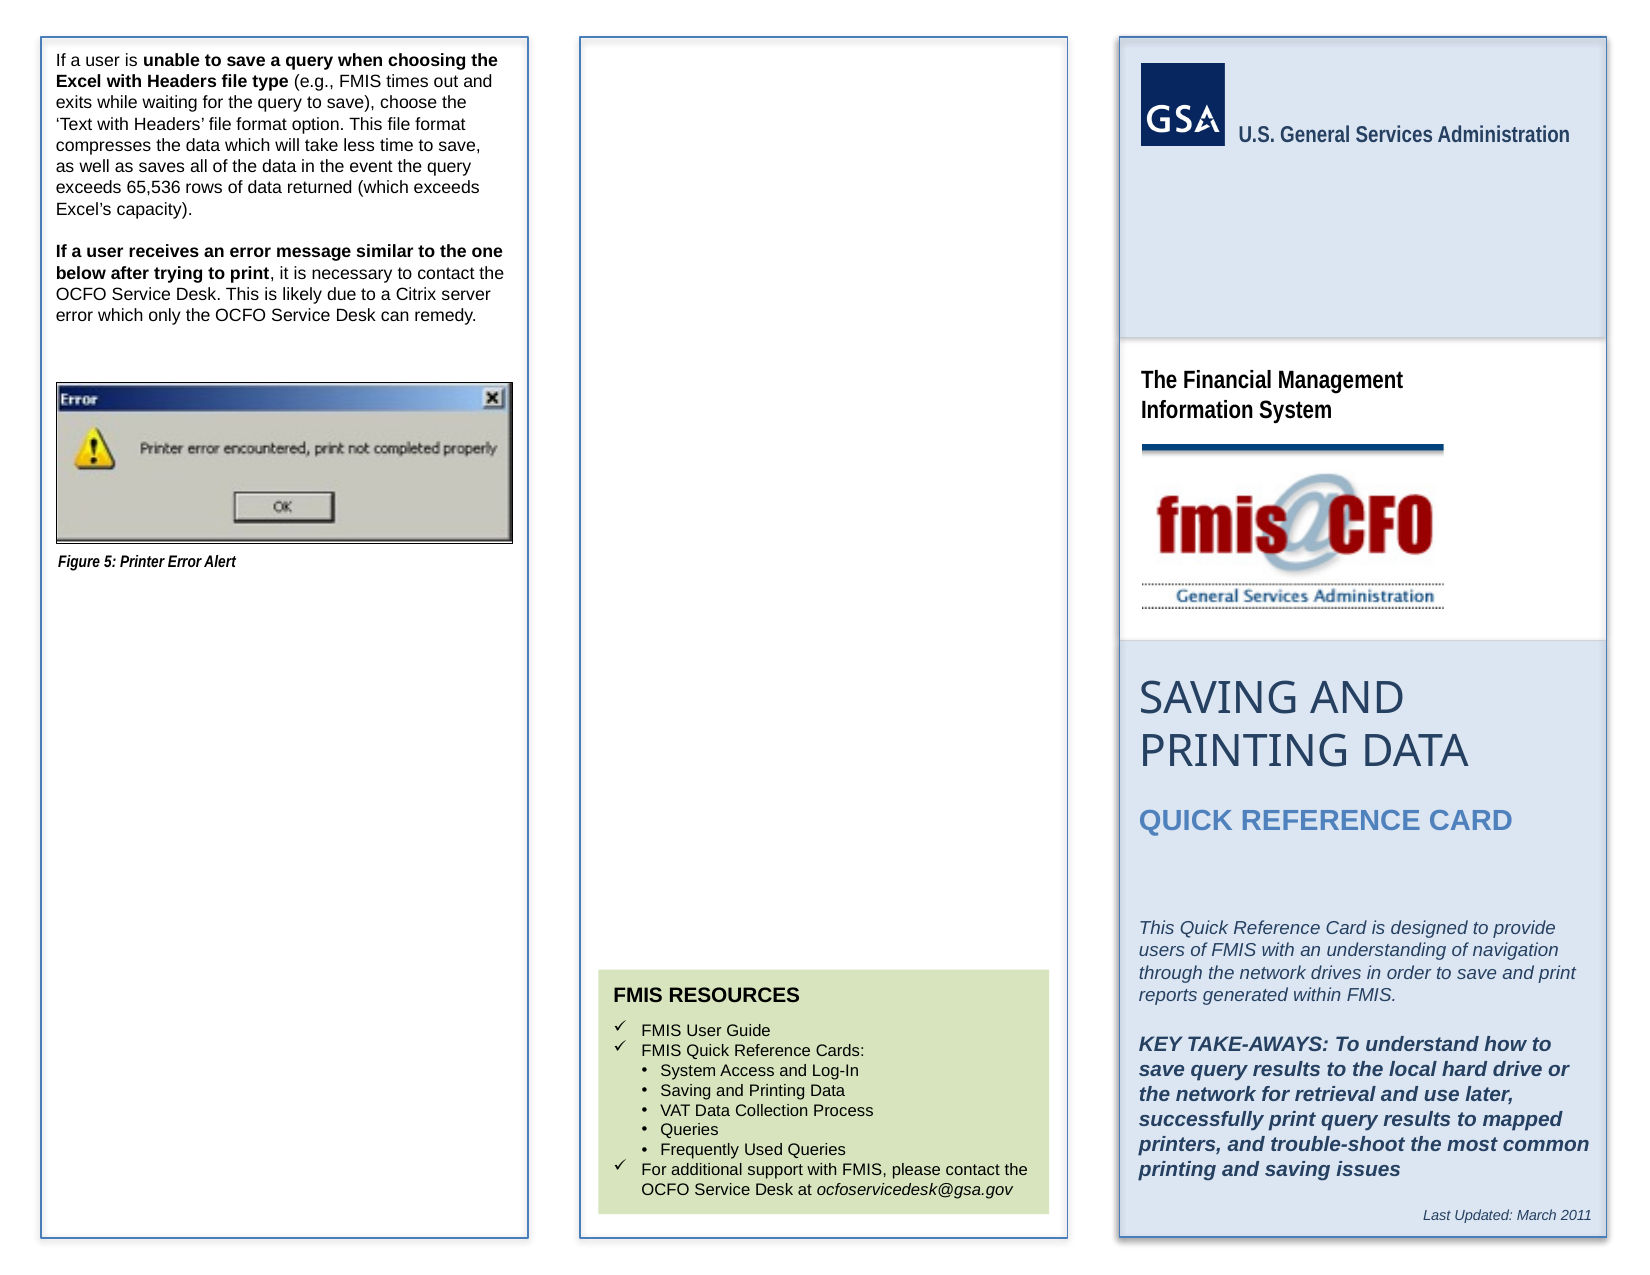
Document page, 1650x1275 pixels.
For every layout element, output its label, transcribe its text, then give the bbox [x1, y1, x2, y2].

picture [1142, 444, 1446, 609]
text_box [1141, 62, 1626, 156]
text_box [1119, 37, 1607, 1238]
text_box FMIS RESOURCES FMIS User Guide FMIS Quick Reference Cards: System Access and Log-In Saving and Printing Data VAT Data Collection Process Queries Frequently Used Queries For additional support with FMIS, please contact the OCFO Service Desk at ocfoservicedesk@gsa.gov [598, 969, 1050, 1215]
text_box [40, 382, 513, 580]
text_box If a user is unable to save a query when choosing the Excel with Headers file type (e.g., FMIS times out and exits while waiting for the query to save), choose the ‘Text with Headers’ file format option. This file format compresses the data which will take less time to save, as well as saves all of the data in the event the query exceeds 65,536 rows of data returned (which exceeds Excel’s capacity). If a user receives an error message similar to the one below after trying to print, it is necessary to contact the OCFO Service Desk. This is likely due to a Citrix server error which only the OCFO Service Desk can remedy. [41, 41, 520, 333]
